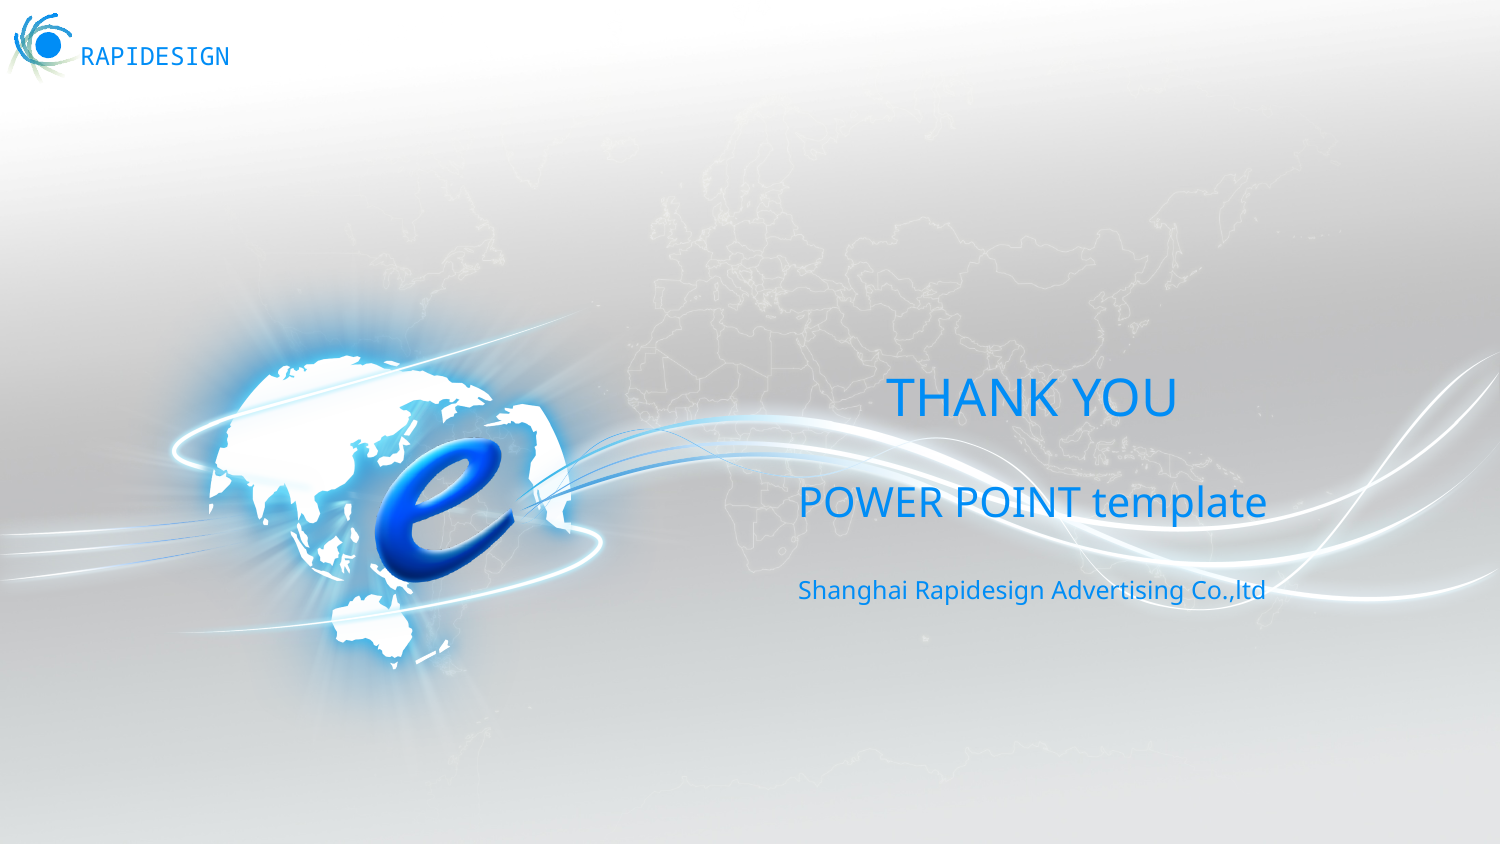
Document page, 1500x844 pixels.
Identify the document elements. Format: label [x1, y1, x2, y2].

picture [0, 0, 1500, 844]
text_box [5, 13, 81, 84]
